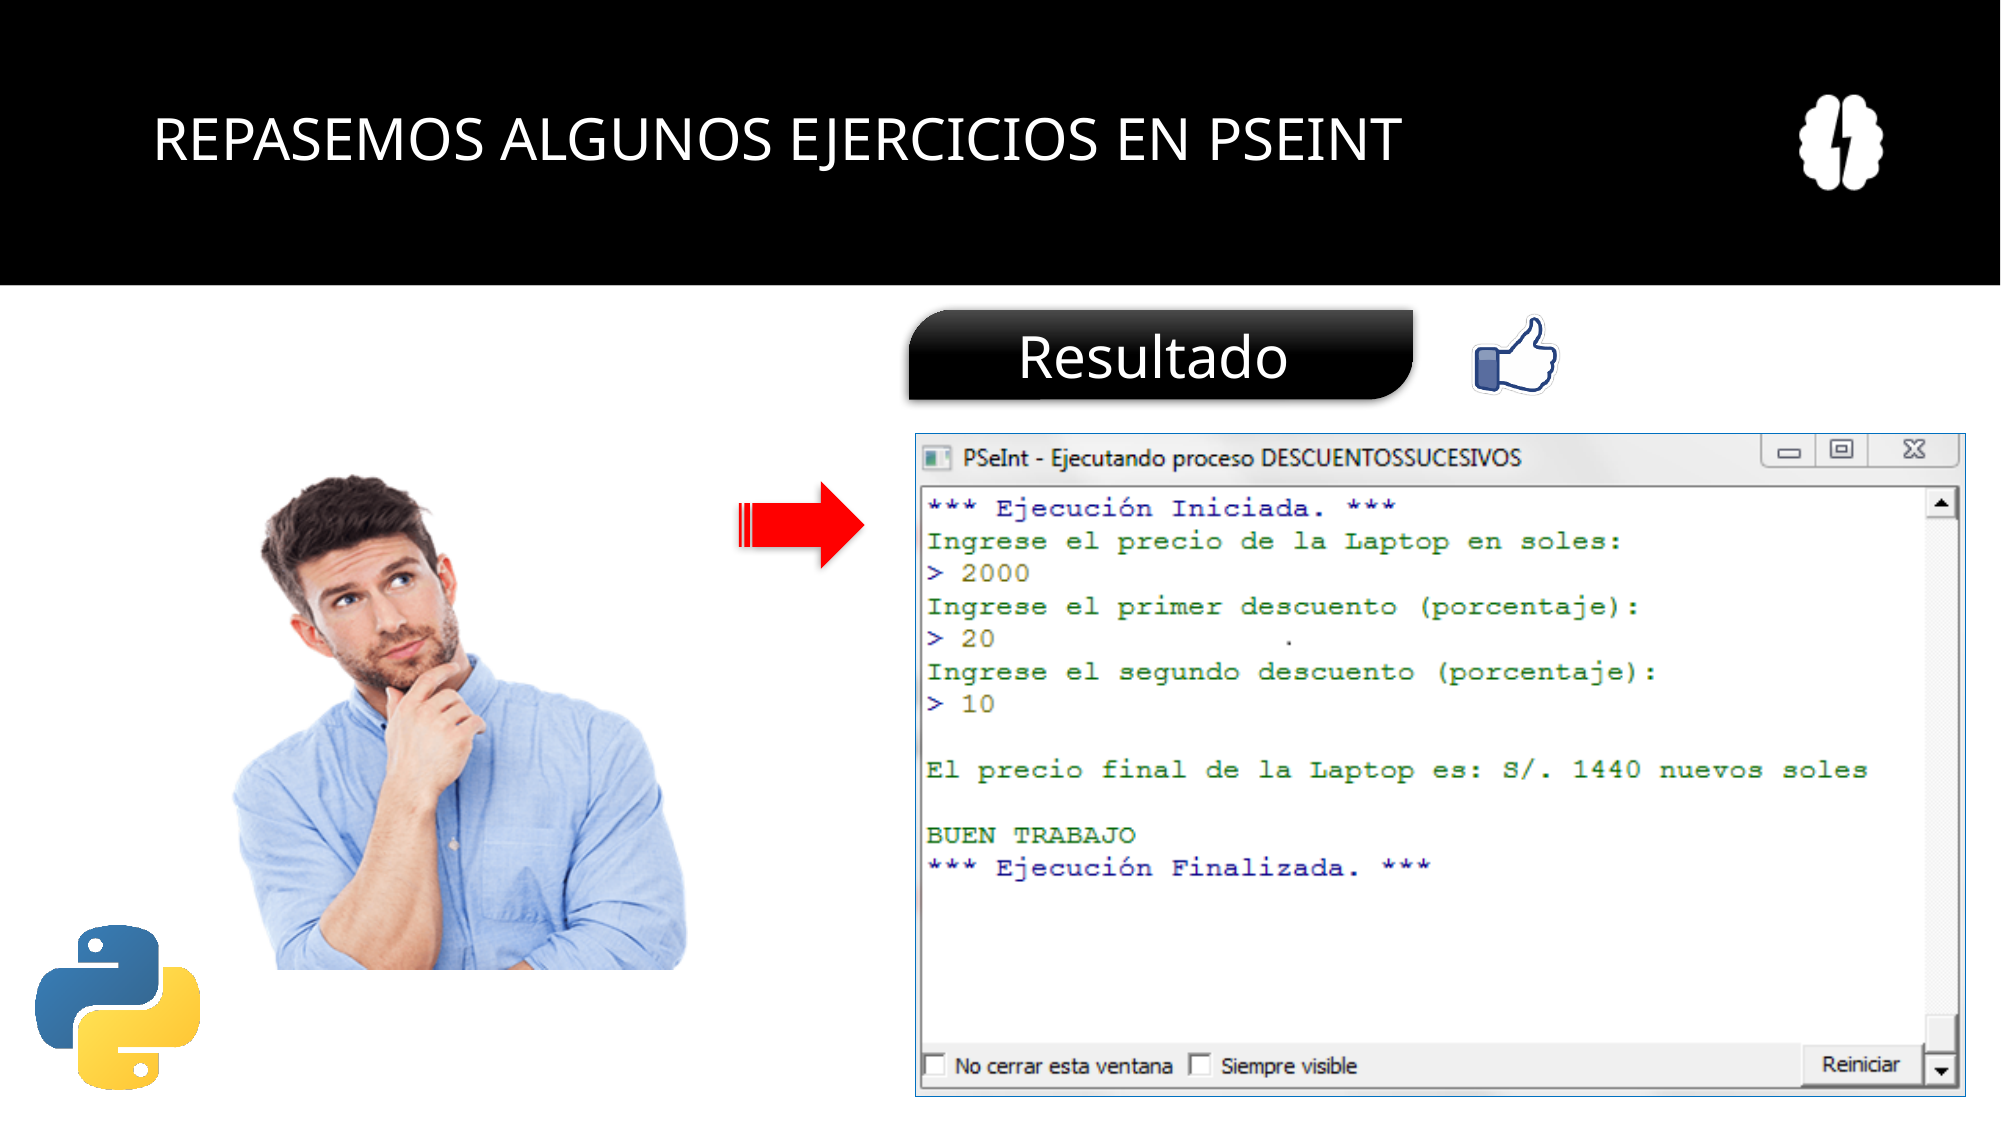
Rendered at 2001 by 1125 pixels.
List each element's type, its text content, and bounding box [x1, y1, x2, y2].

text_box [738, 478, 867, 572]
picture [0, 0, 2001, 1125]
title REPASEMOS ALGUNOS EJERCICIOS EN PSEINT [137, 89, 1682, 194]
text_box Resultado [908, 309, 1414, 400]
